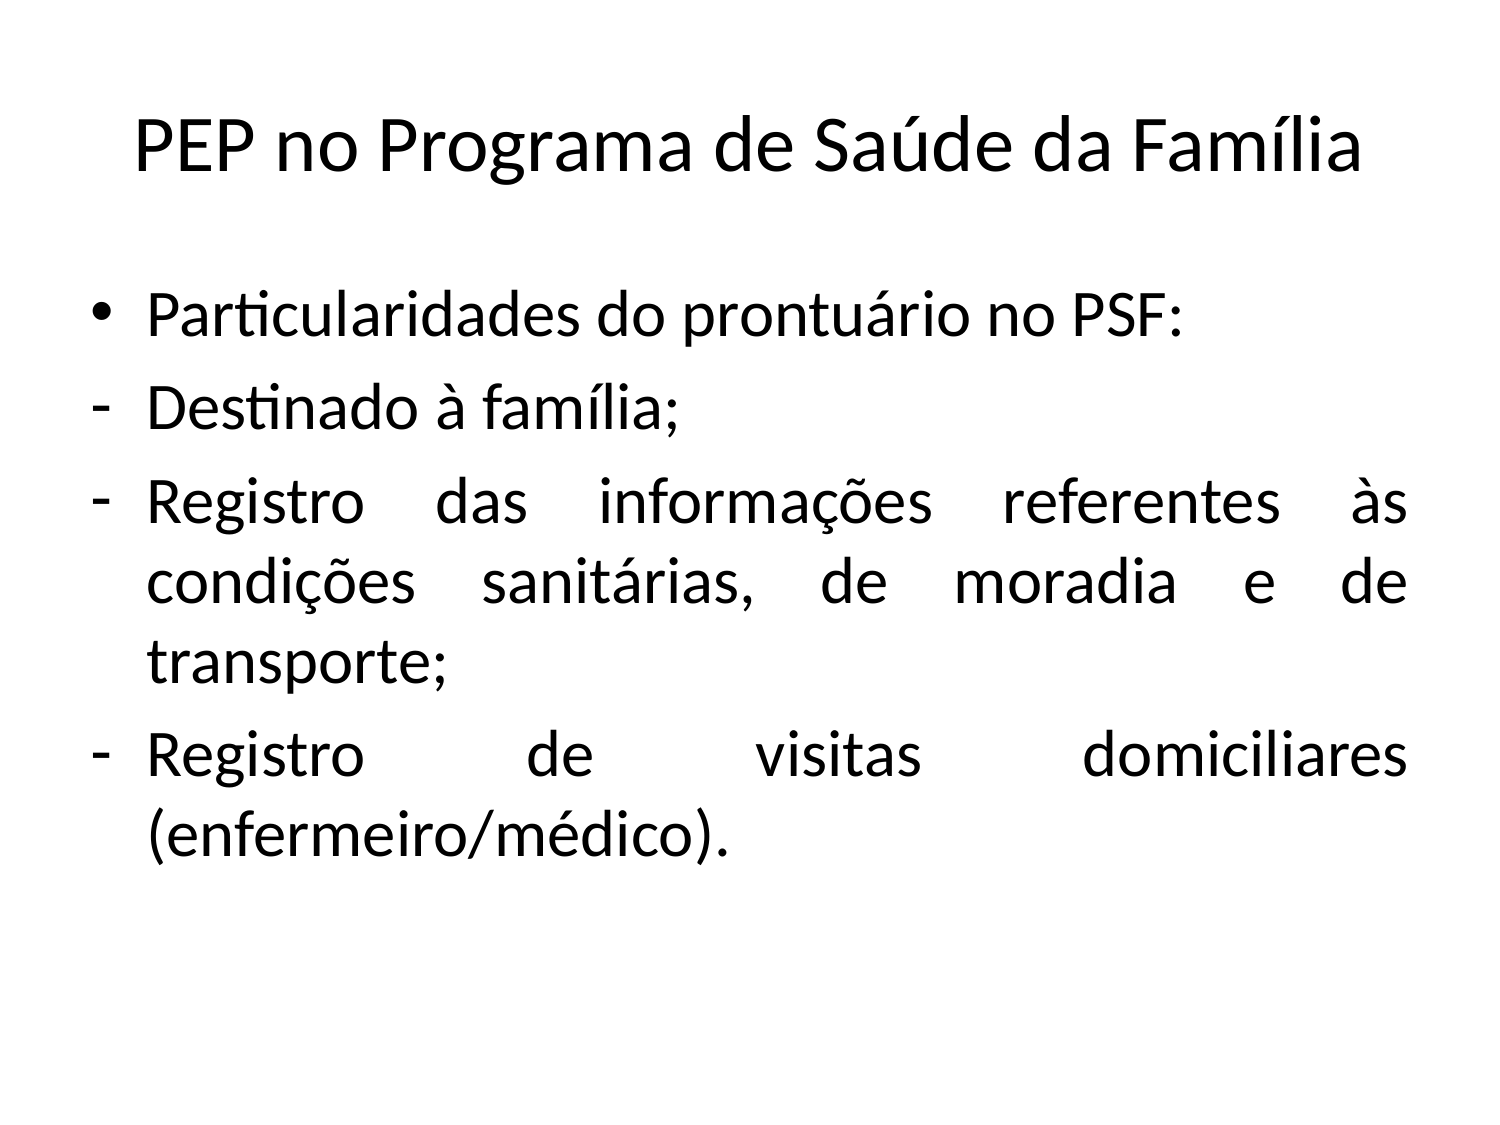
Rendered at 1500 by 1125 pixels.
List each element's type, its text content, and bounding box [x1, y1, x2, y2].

list Particularidades do prontuário no PSF: Destinado à família; Registro das informações referentes às condições sanitárias, de moradia e de transporte; Registro de visitas domiciliares (enfermeiro/médico). [75, 262, 1425, 1005]
title PEP no Programa de Saúde da Família [75, 45, 1425, 233]
